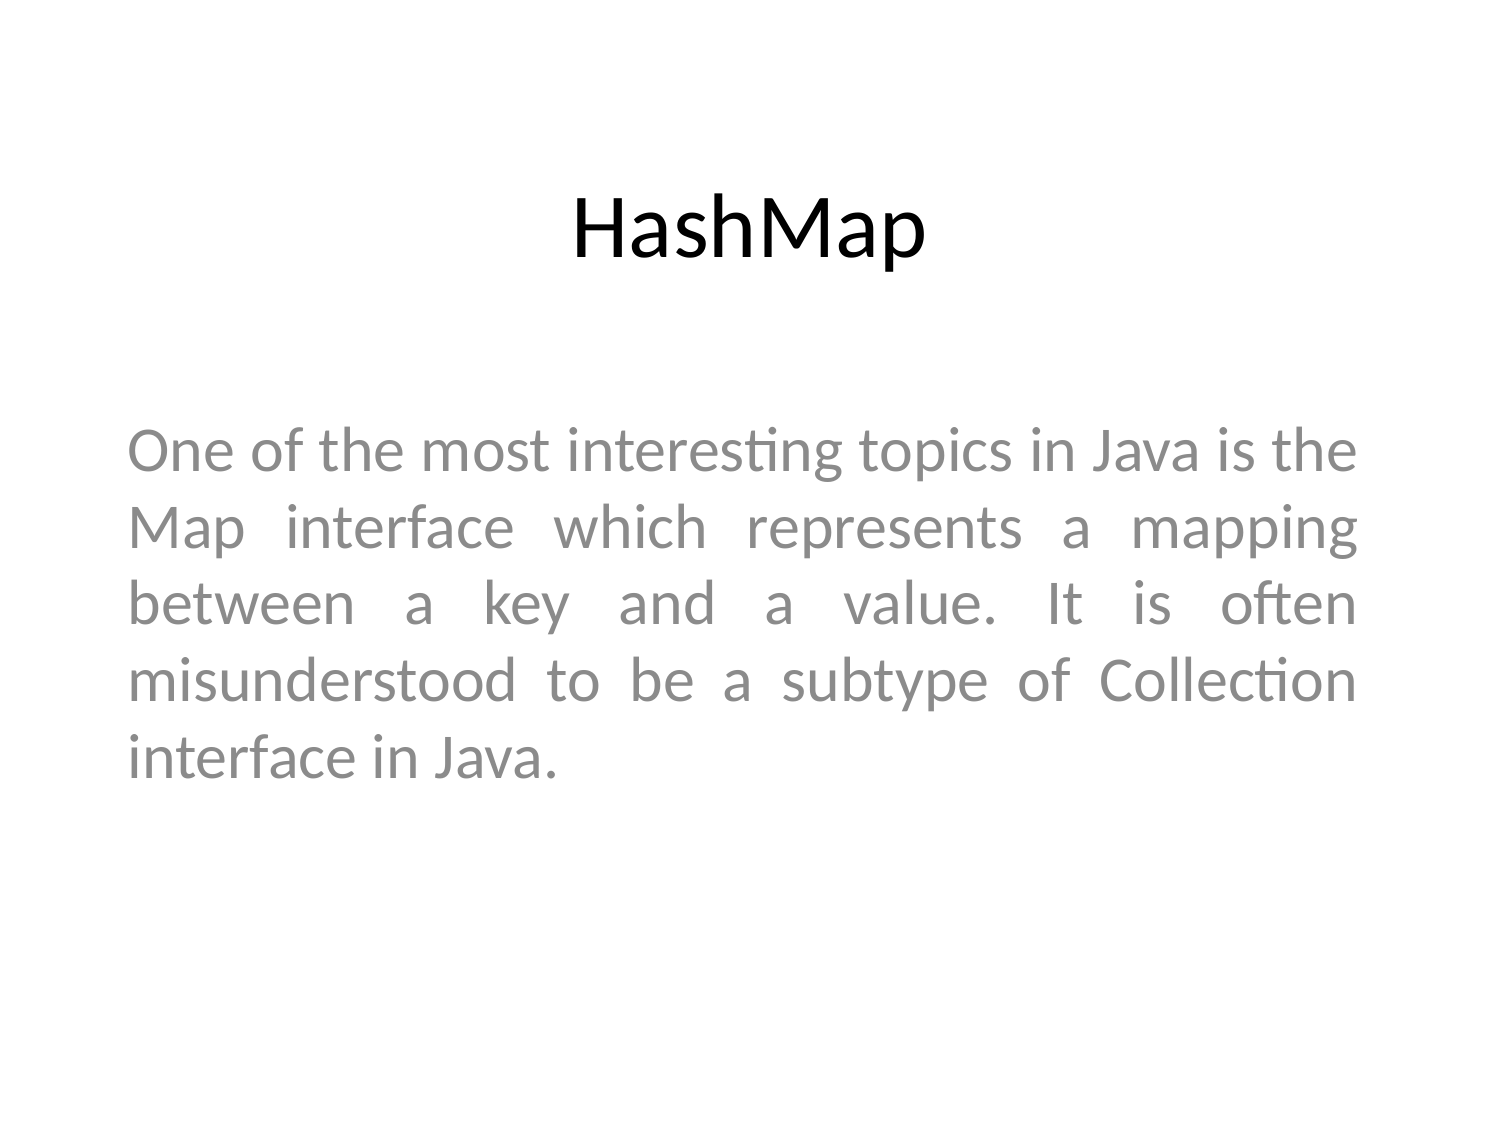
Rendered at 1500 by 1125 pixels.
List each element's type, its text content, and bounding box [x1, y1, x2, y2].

subtitle One of the most interesting topics in Java is the Map interface which represents a mapping between a key and a value. It is often misunderstood to be a subtype of Collection interface in Java. [112, 399, 1375, 800]
title HashMap [112, 99, 1388, 342]
